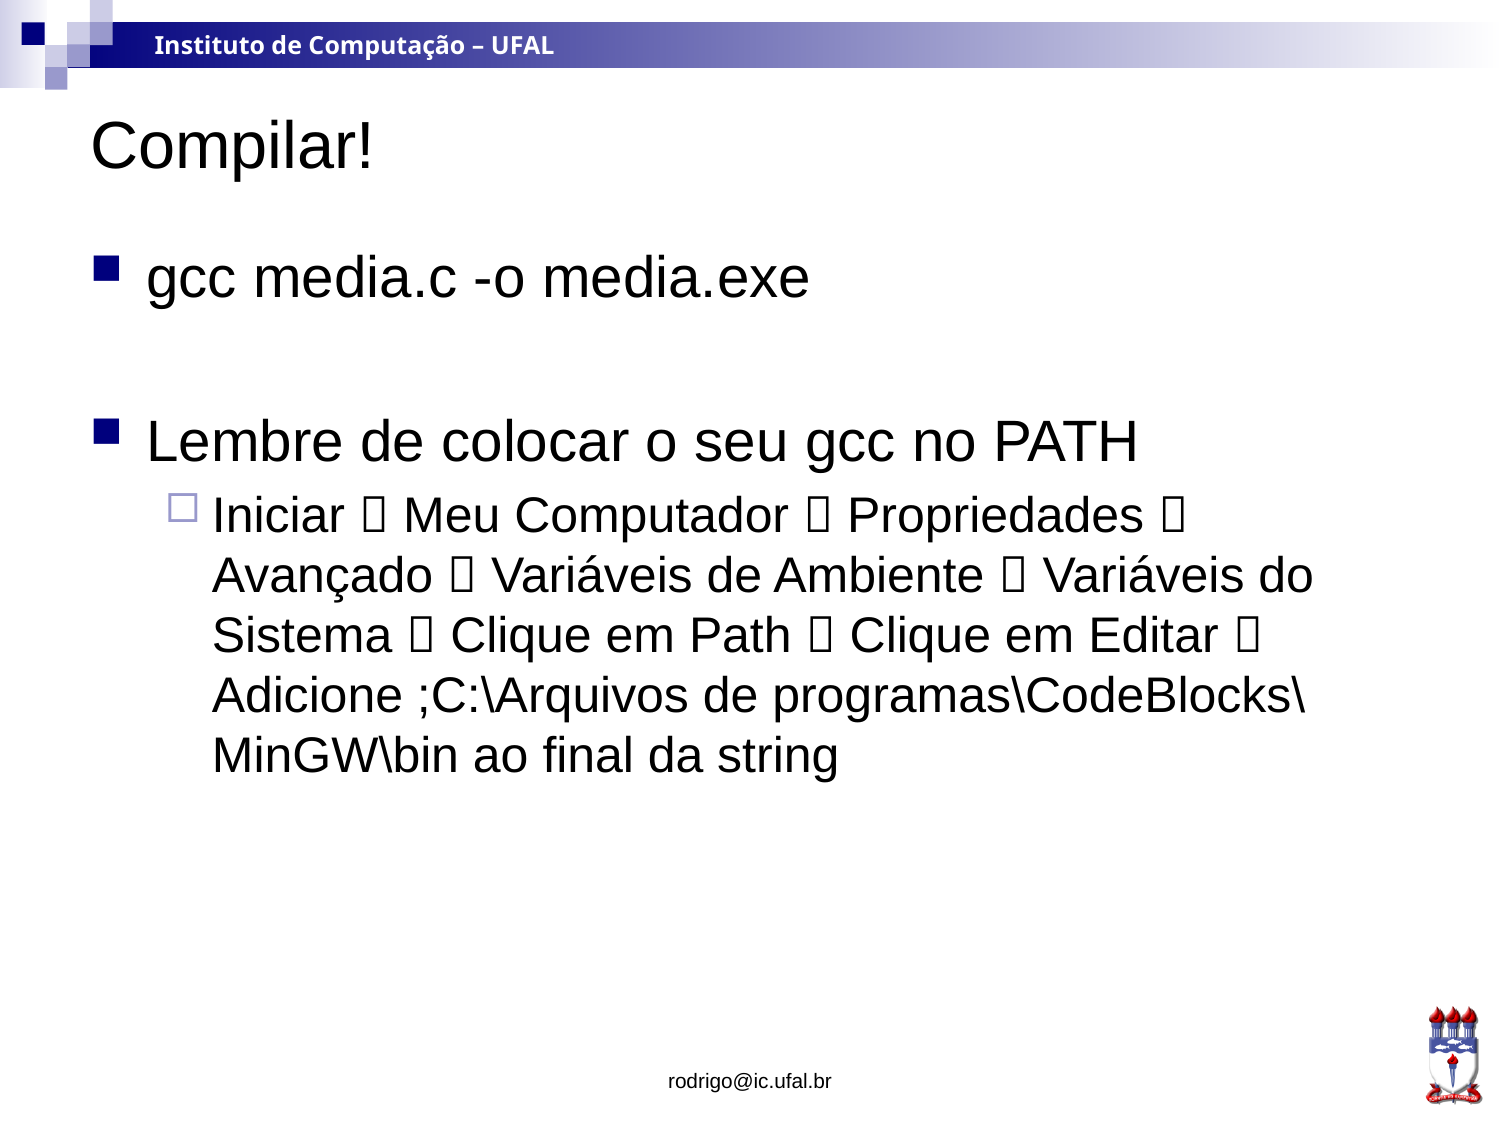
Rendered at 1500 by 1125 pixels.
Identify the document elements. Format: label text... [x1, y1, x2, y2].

title Compilar! [74, 74, 1426, 209]
picture [1423, 1004, 1483, 1106]
list gcc media.c -o media.exe Lembre de colocar o seu gcc no PATH Iniciar  Meu Computador  Propriedades  Avançado  Variáveis de Ambiente  Variáveis do Sistema  Clique em Path  Clique em Editar  Adicione ;C:\Arquivos de programas\CodeBlocks\MinGW\bin ao final da string [74, 231, 1426, 1012]
footer rodrigo@ic.ufal.br [512, 1024, 988, 1101]
